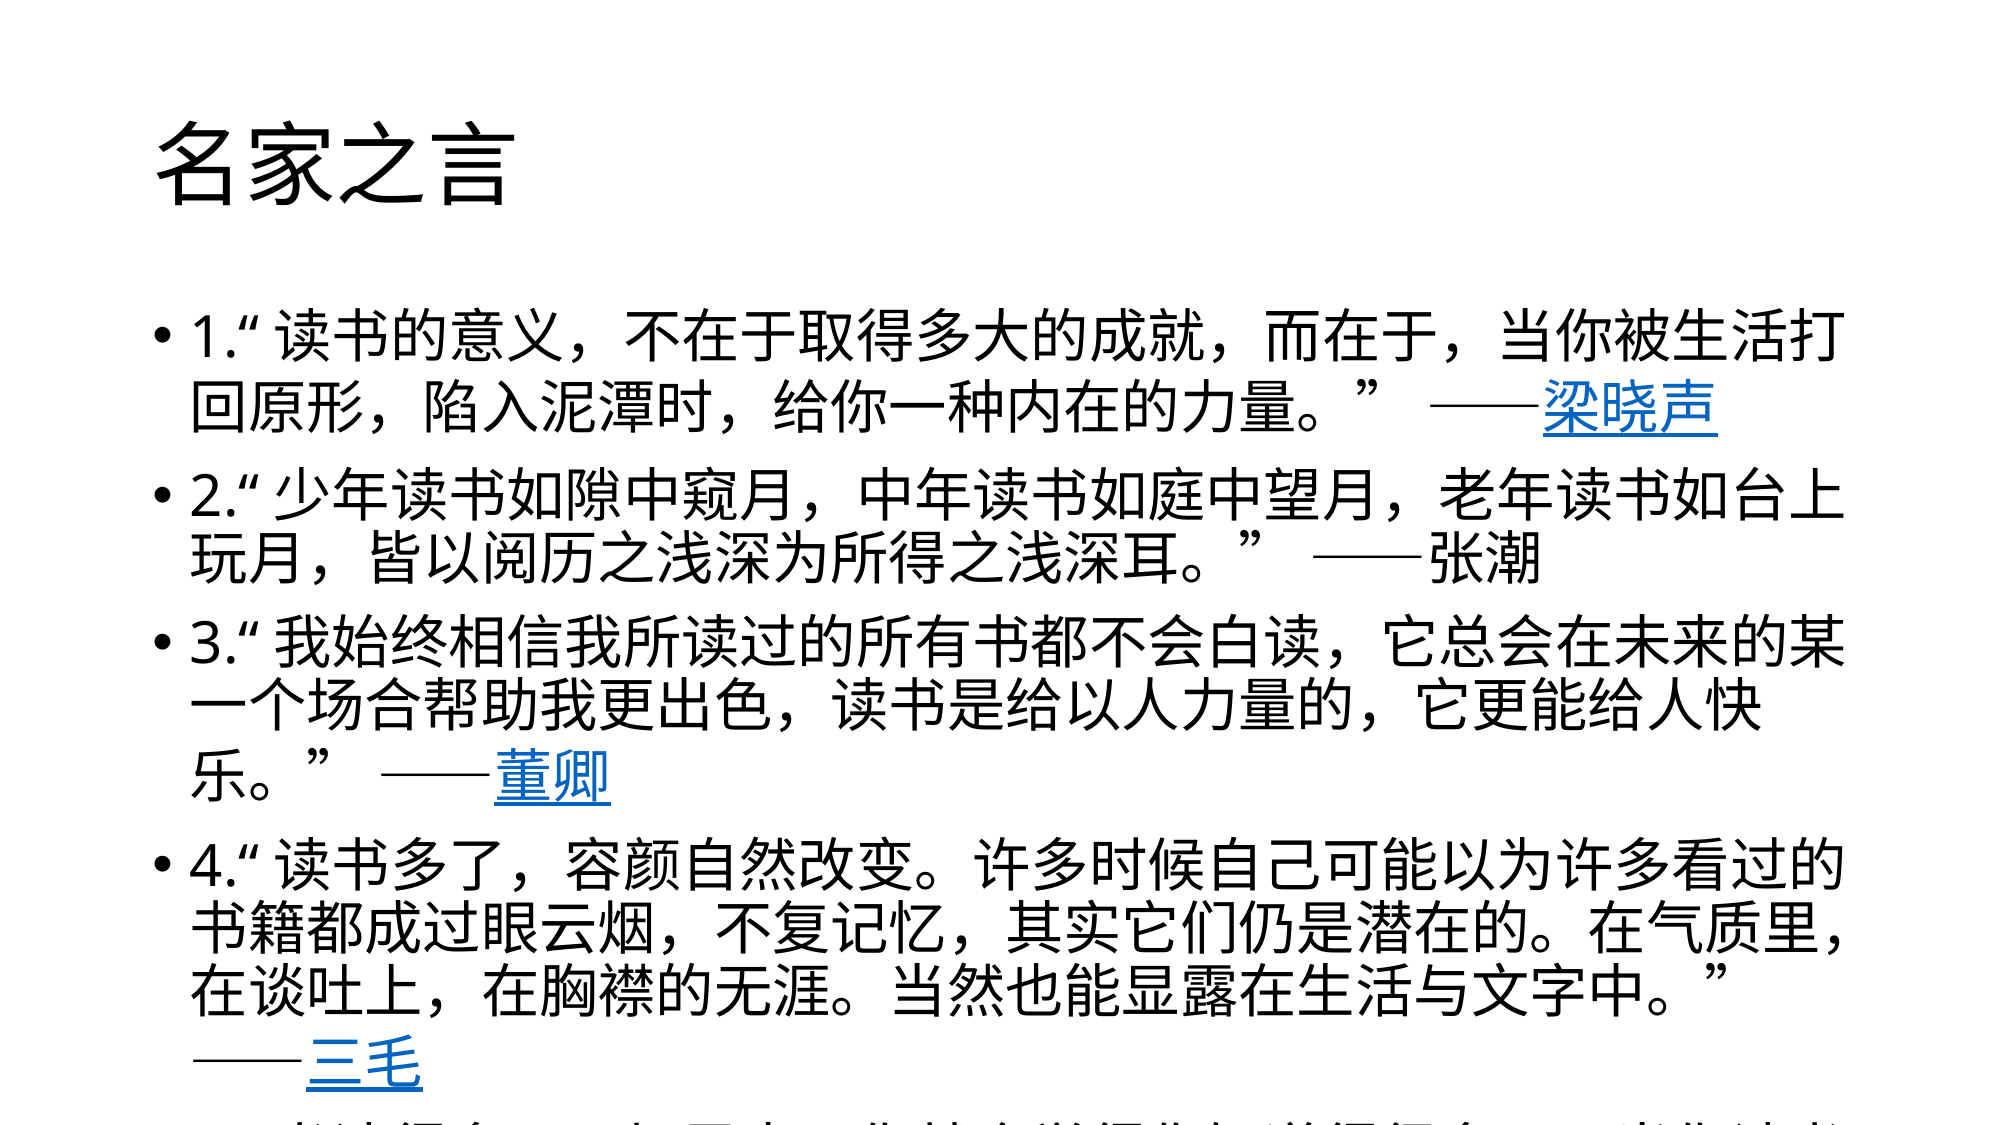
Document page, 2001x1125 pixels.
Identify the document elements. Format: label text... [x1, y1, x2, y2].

list 1.“读书的意义，不在于取得多大的成就，而在于，当你被生活打回原形，陷入泥潭时，给你一种内在的力量。” ——梁晓声 2.“少年读书如隙中窥月，中年读书如庭中望月，老年读书如台上玩月，皆以阅历之浅深为所得之浅深耳。” ——张潮 3.“我始终相信我所读过的所有书都不会白读，它总会在未来的某一个场合帮助我更出色，读书是给以人力量的，它更能给人快乐。” ——董卿 4.“读书多了，容颜自然改变。许多时候自己可能以为许多看过的书籍都成过眼云烟，不复记忆，其实它们仍是潜在的。在气质里，在谈吐上，在胸襟的无涯。当然也能显露在生活与文字中。” ——三毛 5.“书读得多而不加思索，你就会觉得你知道得很多；而当你读书而思考得越多的时候，你就会越清楚地看到，你其实知道得很少。” ——伏尔泰 6.“读书并不是唯一通往成功的路，成绩也不是评判一个学生唯一的标准。后面的路还很长呢，谁能一眼望到头。” —— 《1987了》 7.“读书不是为了拿文凭或者发财，而是成为一个有温度懂情绪会思考的人。” ——杨绛 8.“读书到最后，是为了让我们更宽容地去 理解这个世界有多复杂。 ” ——梁文道 [137, 299, 1863, 1014]
title 名家之言 [137, 59, 1863, 278]
